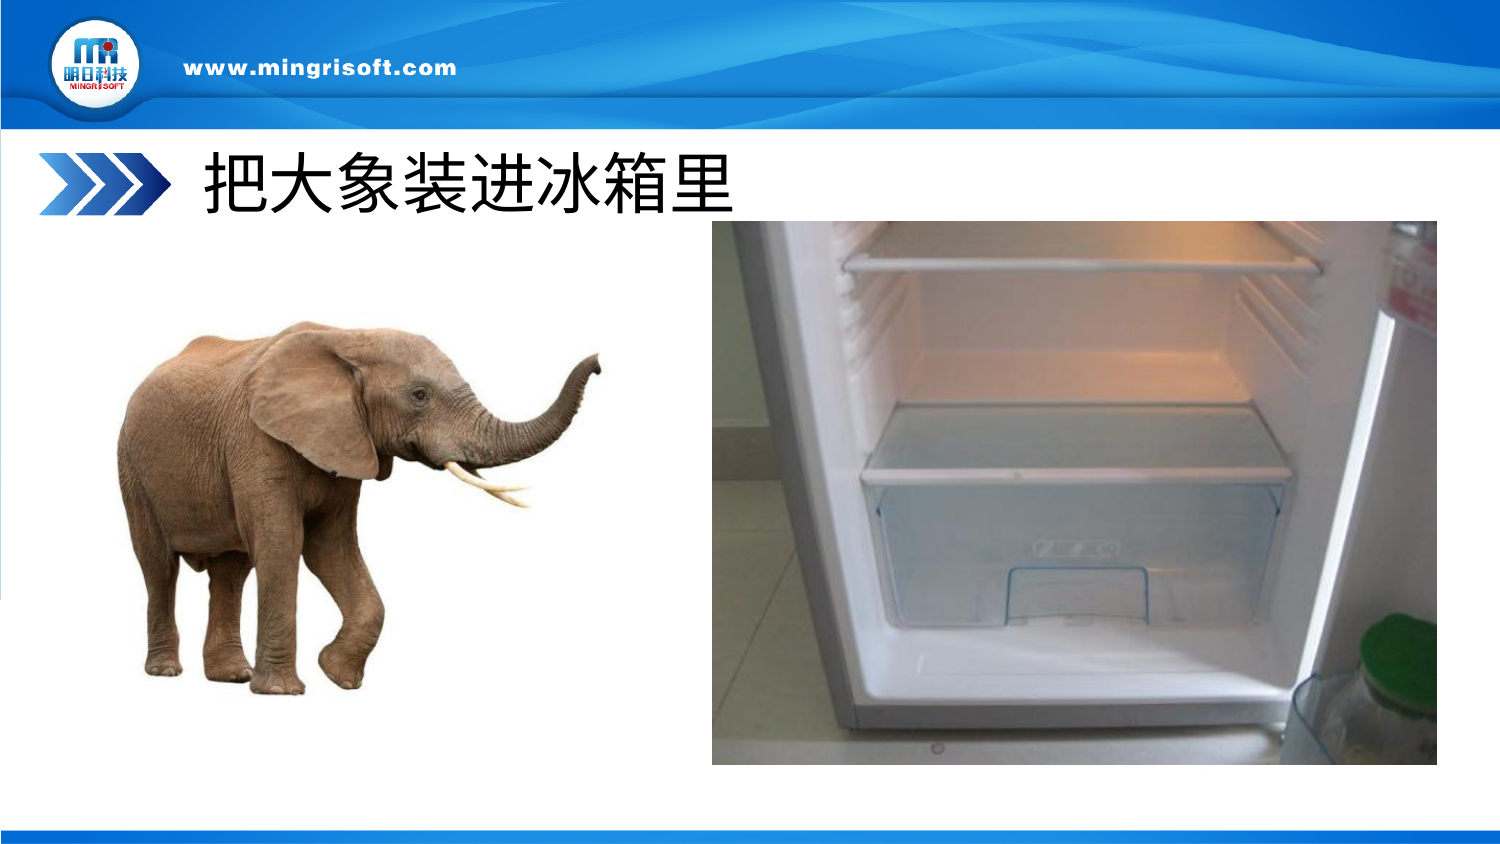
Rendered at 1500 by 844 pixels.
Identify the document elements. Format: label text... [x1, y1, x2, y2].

picture [0, 0, 1500, 844]
text_box 把大象装进冰箱里 [187, 134, 800, 235]
